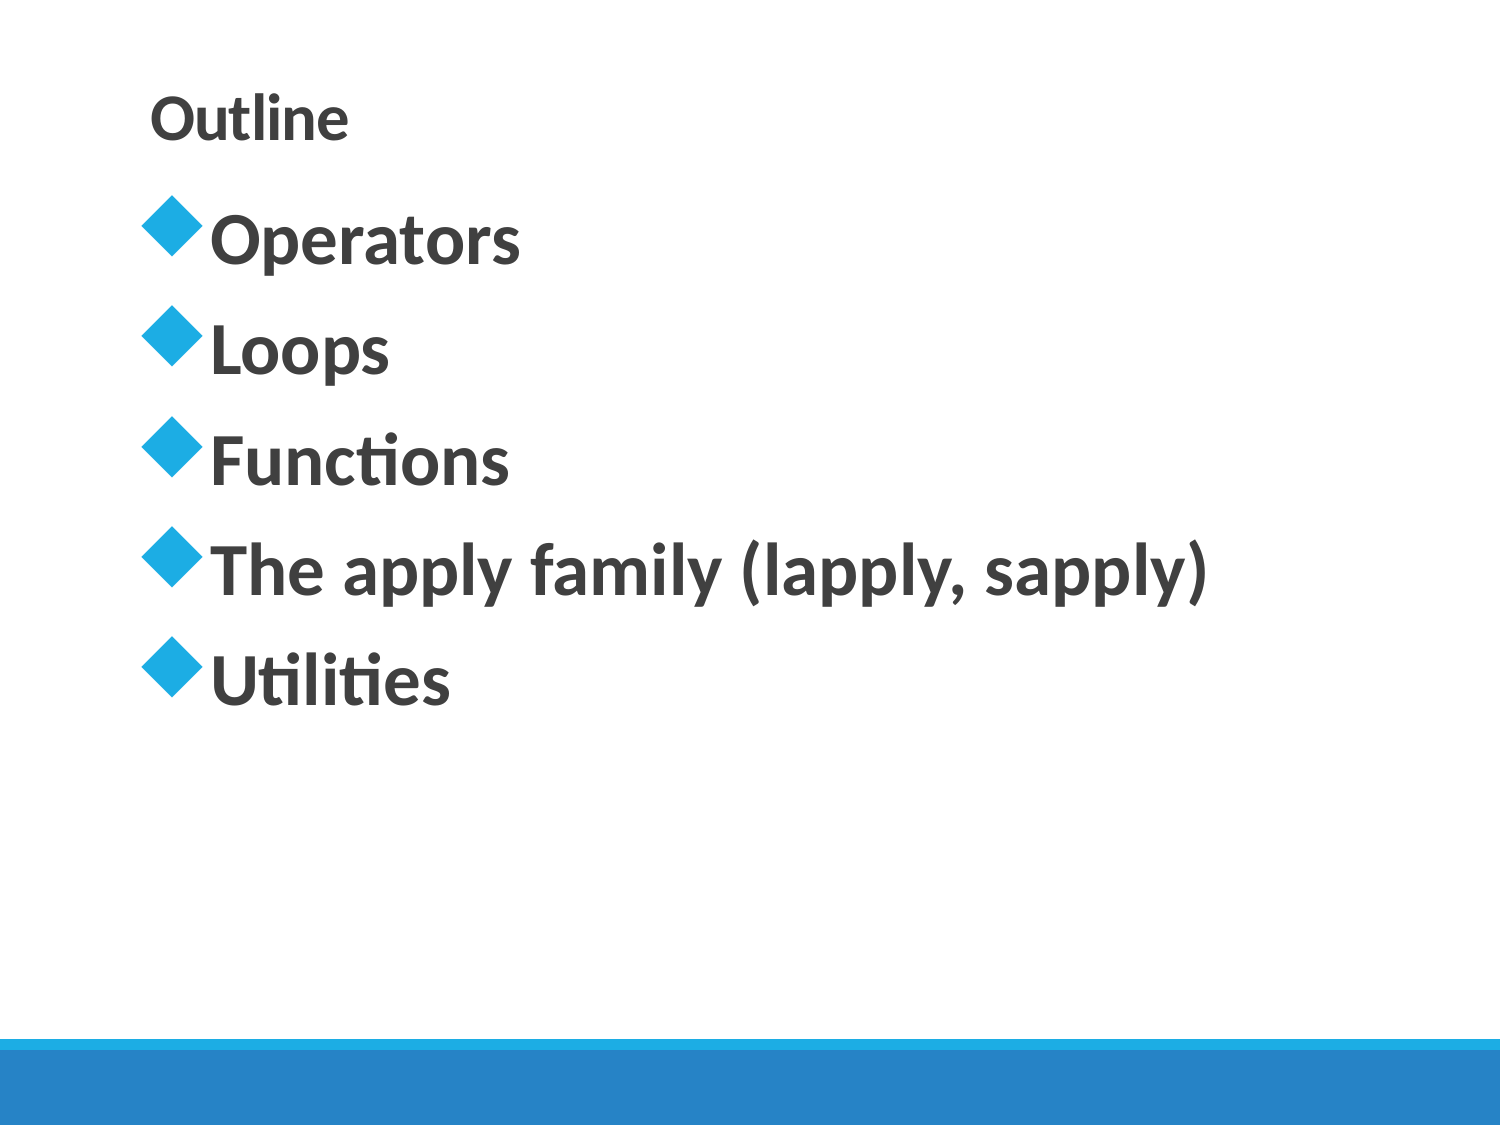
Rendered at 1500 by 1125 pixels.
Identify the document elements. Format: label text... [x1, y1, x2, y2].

title Outline [135, 47, 1373, 162]
list Operators Loops Functions The apply family (lapply, sapply) Utilities [135, 192, 1373, 963]
